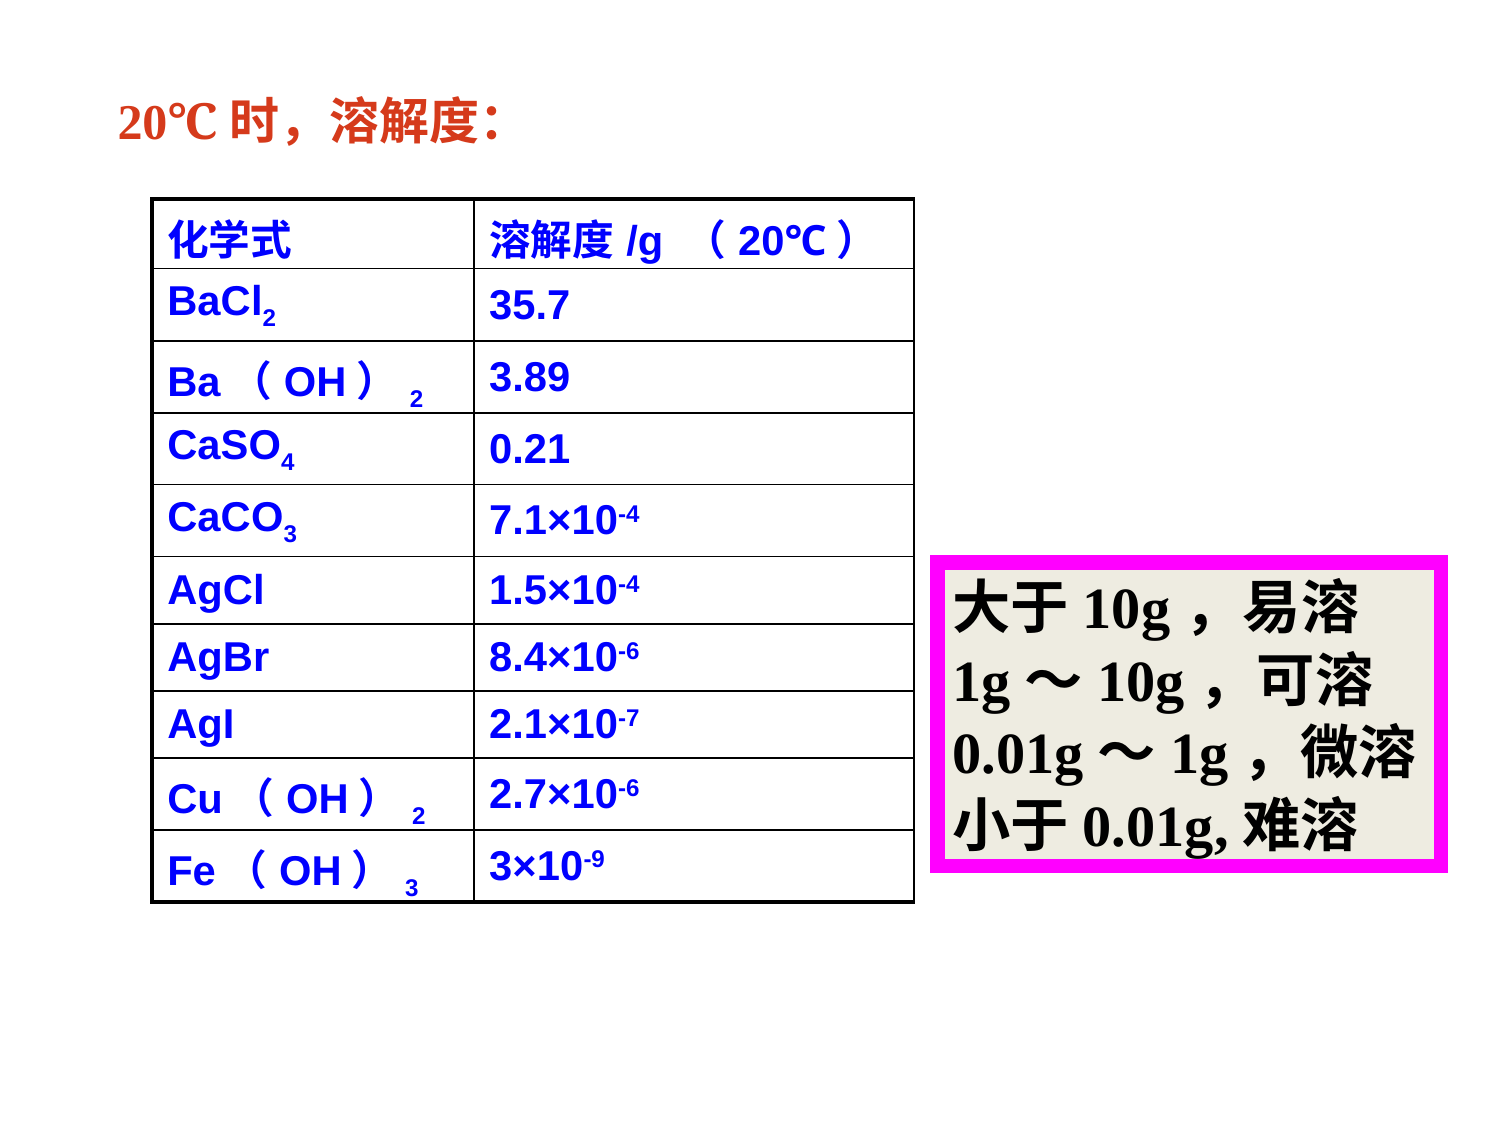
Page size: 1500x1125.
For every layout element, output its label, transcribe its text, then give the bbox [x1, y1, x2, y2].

table_cell 8.4×10-6 [475, 625, 913, 690]
table_cell CaSO4 [154, 414, 473, 484]
table_cell 0.21 [475, 414, 913, 484]
table_cell 3.89 [475, 342, 913, 412]
text_box 20℃时，溶解度： [102, 81, 545, 157]
table_cell 3×10-9 [475, 831, 913, 900]
table_cell AgBr [154, 625, 473, 690]
table_cell Fe（OH）3 [154, 831, 473, 900]
table_cell CaCO3 [154, 485, 473, 556]
table_header 溶解度/g （20℃） [475, 201, 913, 268]
table_cell BaCl2 [154, 269, 473, 340]
table_cell 2.7×10-6 [475, 759, 913, 829]
table_cell 7.1×10-4 [475, 485, 913, 556]
table_cell Cu（OH）2 [154, 759, 473, 829]
table_cell AgCl [154, 557, 473, 623]
table_cell Ba（OH）2 [154, 342, 473, 412]
table_cell 35.7 [475, 269, 913, 340]
table_cell 2.1×10-7 [475, 692, 913, 757]
table_header 化学式 [154, 201, 473, 268]
text_box 大于10g，易溶 1g～10g，可溶 0.01g～1g，微溶 小于0.01g,难溶 [937, 562, 1442, 866]
table_cell AgI [154, 692, 473, 757]
table_cell 1.5×10-4 [475, 557, 913, 623]
